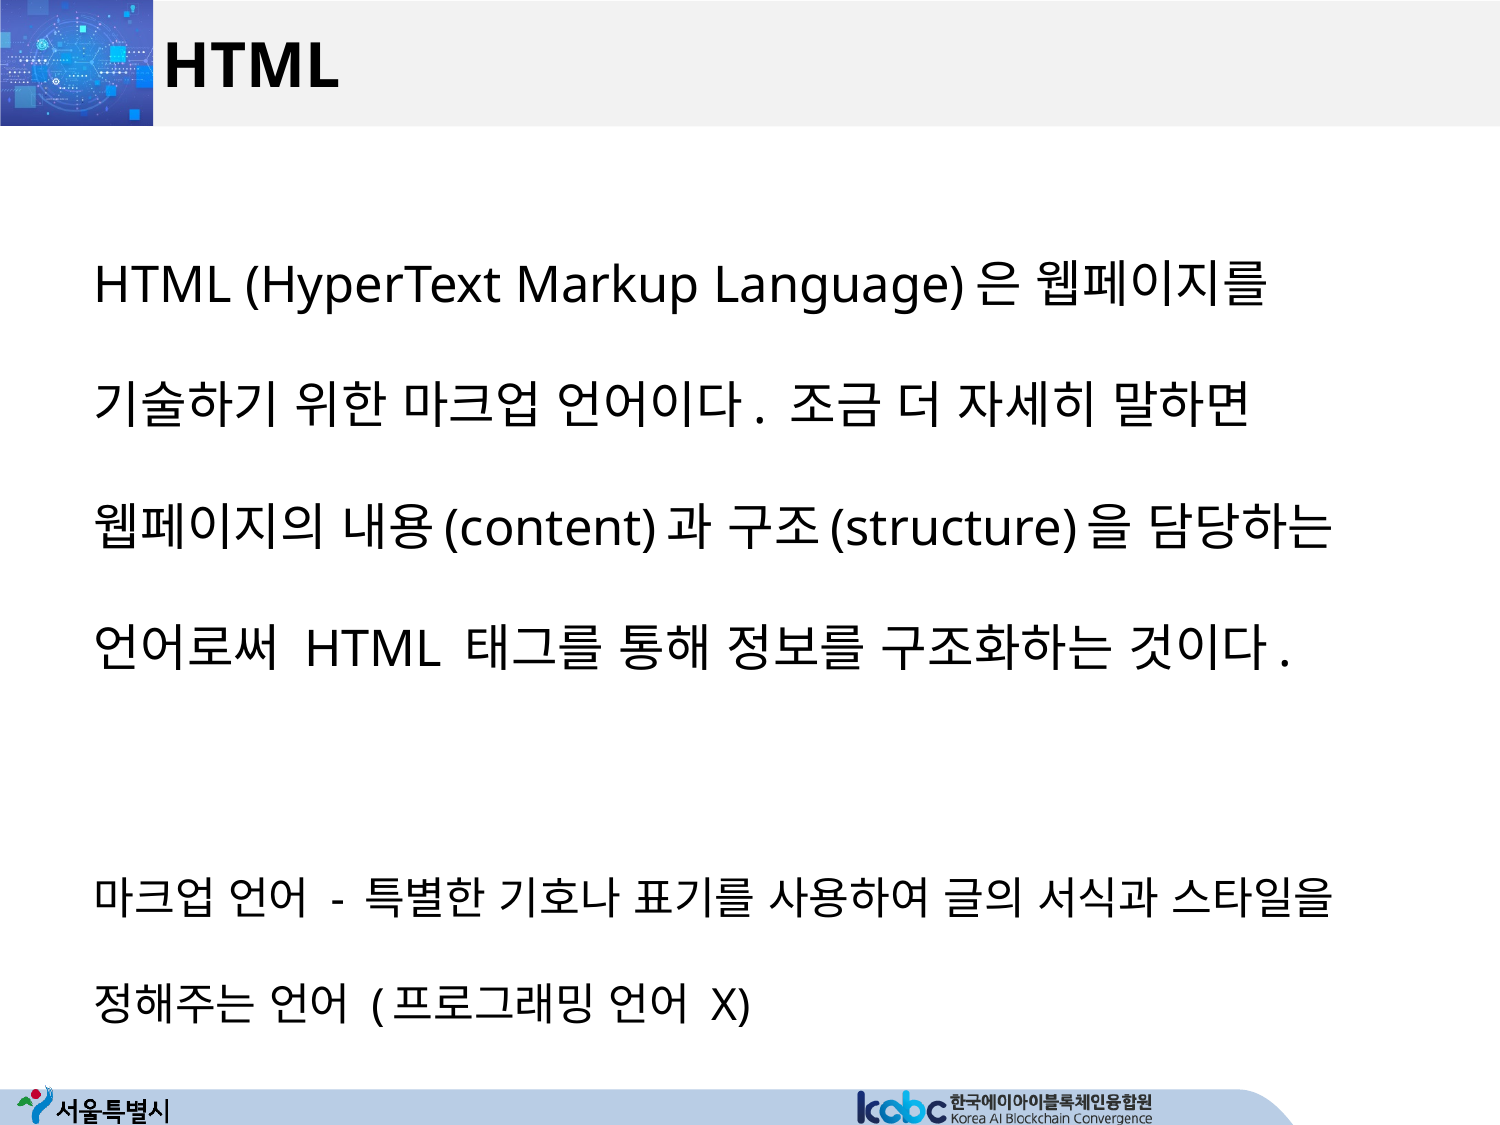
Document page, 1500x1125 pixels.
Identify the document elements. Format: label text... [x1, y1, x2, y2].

picture [17, 1085, 168, 1124]
title HTML [147, 0, 1443, 126]
picture [856, 1084, 1164, 1125]
list HTML (HyperText Markup Language)은 웹페이지를 기술하기 위한 마크업 언어이다. 조금 더 자세히 말하면 웹페이지의 내용(content)과 구조(structure)을 담당하는 언어로써 HTML 태그를 통해 정보를 구조화하는 것이다. 마크업 언어 - 특별한 기호나 표기를 사용하여 글의 서식과 스타일을 정해주는 언어 (프로그래밍 언어 X) [60, 183, 1443, 1046]
picture [0, 0, 147, 126]
